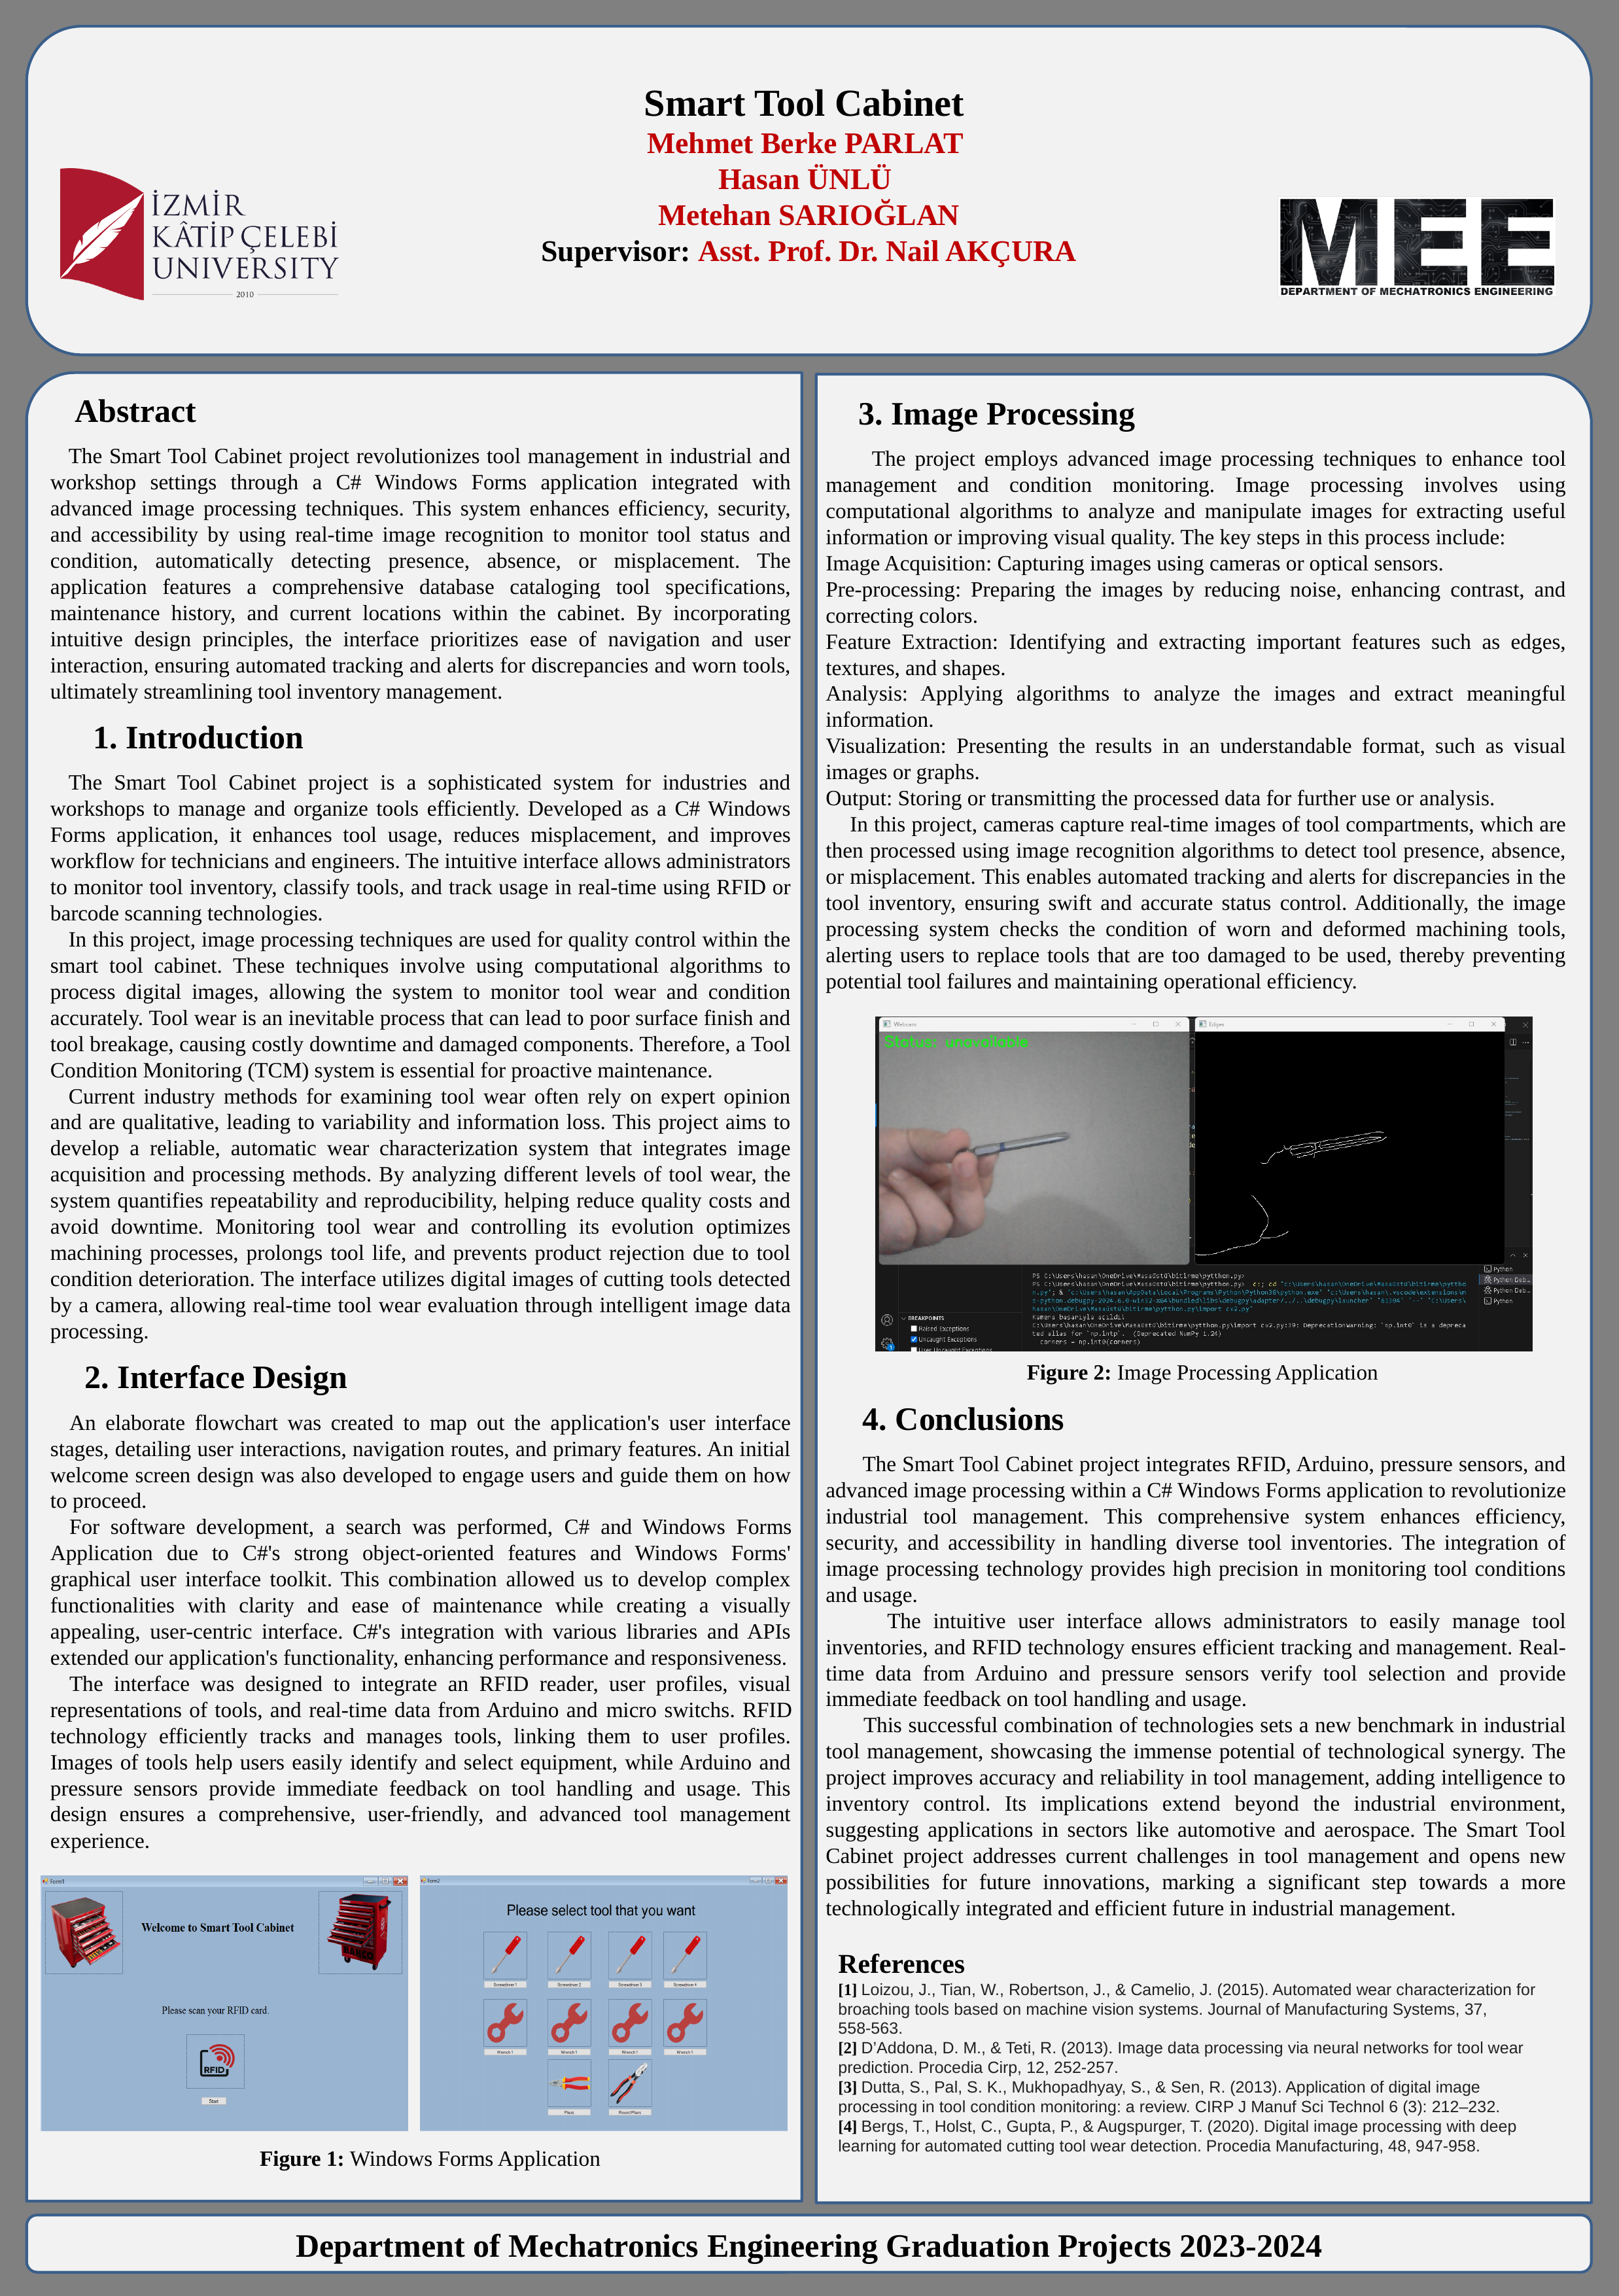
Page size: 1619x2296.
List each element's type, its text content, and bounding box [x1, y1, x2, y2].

text_box Abstract The Smart Tool Cabinet project revolutionizes tool management in industrial and workshop settings through a C# Windows Forms application integrated with advanced image processing techniques. This system enhances efficiency, security, and accessibility by using real-time image recognition to monitor tool status and condition, automatically detecting presence, absence, or misplacement. The application features a comprehensive database cataloging tool specifications, maintenance history, and current locations within the cabinet. By incorporating intuitive design principles, the interface prioritizes ease of navigation and user interaction, ensuring automated tracking and alerts for discrepancies and worn tools, ultimately streamlining tool inventory management. 1. Introduction The Smart Tool Cabinet project is a sophisticated system for industries and workshops to manage and organize tools efficiently. Developed as a C# Windows Forms application, it enhances tool usage, reduces misplacement, and improves workflow for technicians and engineers. The intuitive interface allows administrators to monitor tool inventory, classify tools, and track usage in real-time using RFID or barcode scanning technologies. In this project, image processing techniques are used for quality control within the smart tool cabinet. These techniques involve using computational algorithms to process digital images, allowing the system to monitor tool wear and condition accurately. Tool wear is an inevitable process that can lead to poor surface finish and tool breakage, causing costly downtime and damaged components. Therefore, a Tool Condition Monitoring (TCM) system is essential for proactive maintenance. Current industry methods for examining tool wear often rely on expert opinion and are qualitative, leading to variability and information loss. This project aims to develop a reliable, automatic wear characterization system that integrates image acquisition and processing methods. By analyzing different levels of tool wear, the system quantifies repeatability and reproducibility, helping reduce quality costs and avoid downtime. Monitoring tool wear and controlling its evolution optimizes machining processes, prolongs tool life, and prevents product rejection due to tool condition deterioration. The interface utilizes digital images of cutting tools detected by a camera, allowing real-time tool wear evaluation through intelligent image data processing. 2. Interface Design An elaborate flowchart was created to map out the application's user interface stages, detailing user interactions, navigation routes, and primary features. An initial welcome screen design was also developed to engage users and guide them on how to proceed. For software development, a search was performed, C# and Windows Forms Application due to C#'s strong object-oriented features and Windows Forms' graphical user interface toolkit. This combination allowed us to develop complex functionalities with clarity and ease of maintenance while creating a visually appealing, user-centric interface. C#'s integration with various libraries and APIs extended our application's functionality, enhancing performance and responsiveness. The interface was designed to integrate an RFID reader, user profiles, visual representations of tools, and real-time data from Arduino and micro switchs. RFID technology efficiently tracks and manages tools, linking them to user profiles. Images of tools help users easily identify and select equipment, while Arduino and pressure sensors provide immediate feedback on tool handling and usage. This design ensures a comprehensive, user-friendly, and advanced tool management experience. Figure 1: Windows Forms Application [25, 371, 803, 2203]
picture [875, 1017, 1533, 1351]
picture [419, 1875, 788, 2132]
picture [1277, 196, 1556, 297]
text_box Smart Tool Cabinet Mehmet Berke PARLAT Hasan ÜNLÜ Metehan SARIOĞLAN Supervisor: Asst. Prof. Dr. Nail AKÇURA [25, 25, 1593, 357]
picture [59, 167, 339, 301]
text_box Department of Mechatronics Engineering Graduation Projects 2023-2024 [25, 2214, 1593, 2274]
picture [41, 1875, 408, 2132]
text_box 3. Image Processing The project employs advanced image processing techniques to enhance tool management and condition monitoring. Image processing involves using computational algorithms to analyze and manipulate images for extracting useful information or improving visual quality. The key steps in this process include: Image Acquisition: Capturing images using cameras or optical sensors. Pre-processing: Preparing the images by reducing noise, enhancing contrast, and correcting colors. Feature Extraction: Identifying and extracting important features such as edges, textures, and shapes. Analysis: Applying algorithms to analyze the images and extract meaningful information. Visualization: Presenting the results in an understandable format, such as visual images or graphs. Output: Storing or transmitting the processed data for further use or analysis. In this project, cameras capture real-time images of tool compartments, which are then processed using image recognition algorithms to detect tool presence, absence, or misplacement. This enables automated tracking and alerts for discrepancies in the tool inventory, ensuring swift and accurate status control. Additionally, the image processing system checks the condition of worn and deformed machining tools, alerting users to replace tools that are too damaged to be used, thereby preventing potential tool failures and maintaining operational efficiency. Figure 2: Image Processing Application 4. Conclusions The Smart Tool Cabinet project integrates RFID, Arduino, pressure sensors, and advanced image processing within a C# Windows Forms application to revolutionize industrial tool management. This comprehensive system enhances efficiency, security, and accessibility in handling diverse tool inventories. The integration of image processing technology provides high precision in monitoring tool conditions and usage. The intuitive user interface allows administrators to easily manage tool inventories, and RFID technology ensures efficient tracking and management. Real-time data from Arduino and pressure sensors verify tool selection and provide immediate feedback on tool handling and usage. This successful combination of technologies sets a new benchmark in industrial tool management, showcasing the immense potential of technological synergy. The project improves accuracy and reliability in tool management, adding intelligence to inventory control. Its implications extend beyond the industrial environment, suggesting applications in sectors like automotive and aerospace. The Smart Tool Cabinet project addresses current challenges in tool management and opens new possibilities for future innovations, marking a significant step towards a more technologically integrated and efficient future in industrial management. References [1] Loizou, J., Tian, W., Robertson, J., & Camelio, J. (2015). Automated wear characterization for broaching tools based on machine vision systems. Journal of Manufacturing Systems, 37, 558-563. [2] D’Addona, D. M., & Teti, R. (2013). Image data processing via neural networks for tool wear prediction. Procedia Cirp, 12, 252-257. [3] Dutta, S., Pal, S. K., Mukhopadhyay, S., & Sen, R. (2013). Application of digital image processing in tool condition monitoring: a review. CIRP J Manuf Sci Technol 6 (3): 212–232. [4] Bergs, T., Holst, C., Gupta, P., & Augspurger, T. (2020). Digital image processing with deep learning for automated cutting tool wear detection. Procedia Manufacturing, 48, 947-958. [814, 372, 1593, 2204]
